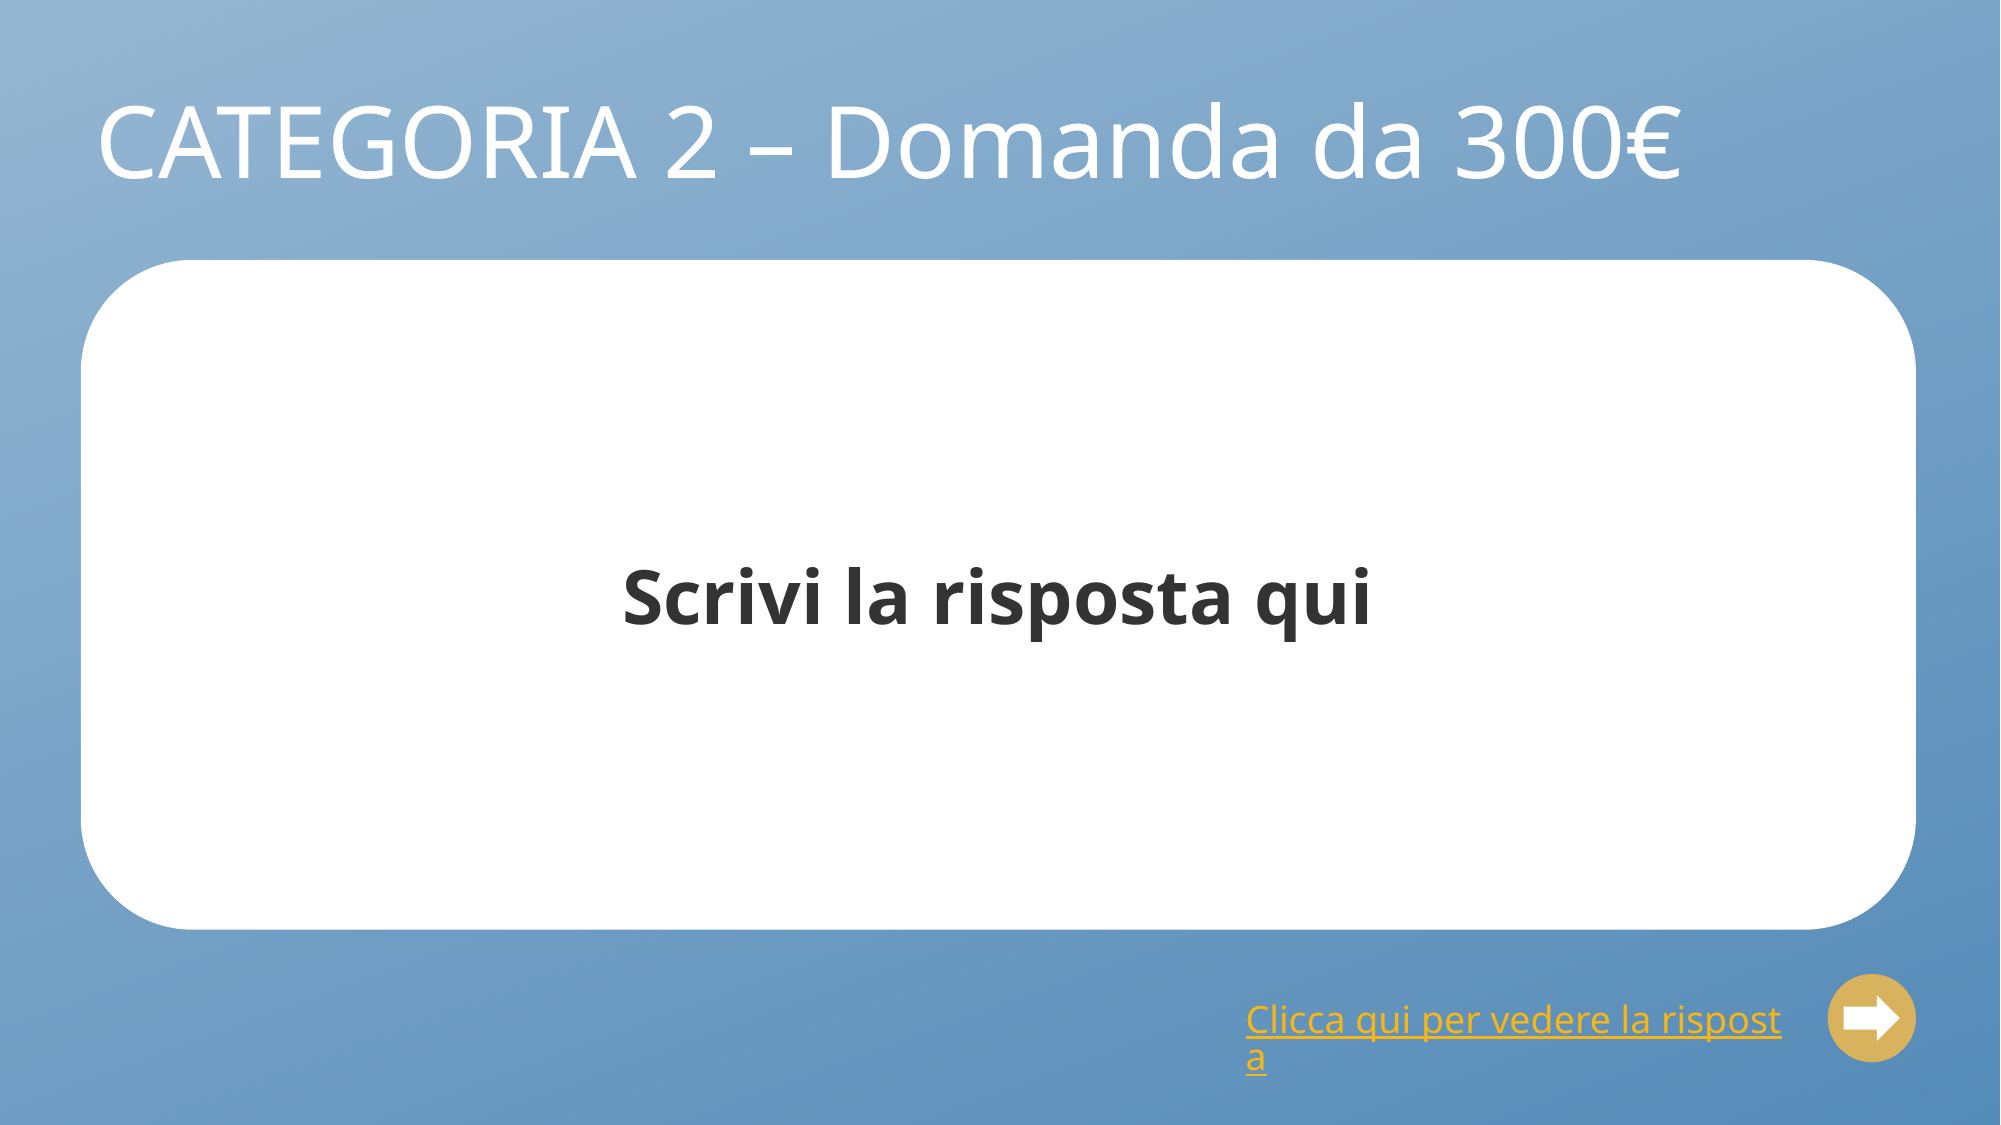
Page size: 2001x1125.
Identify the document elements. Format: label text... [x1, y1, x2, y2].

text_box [1827, 973, 1916, 1063]
title CATEGORIA 2 – Domanda da 300€ [80, 37, 1806, 255]
text_box Scrivi la risposta qui [79, 258, 1917, 931]
text_box Clicca qui per vedere la risposta [1230, 988, 1811, 1055]
